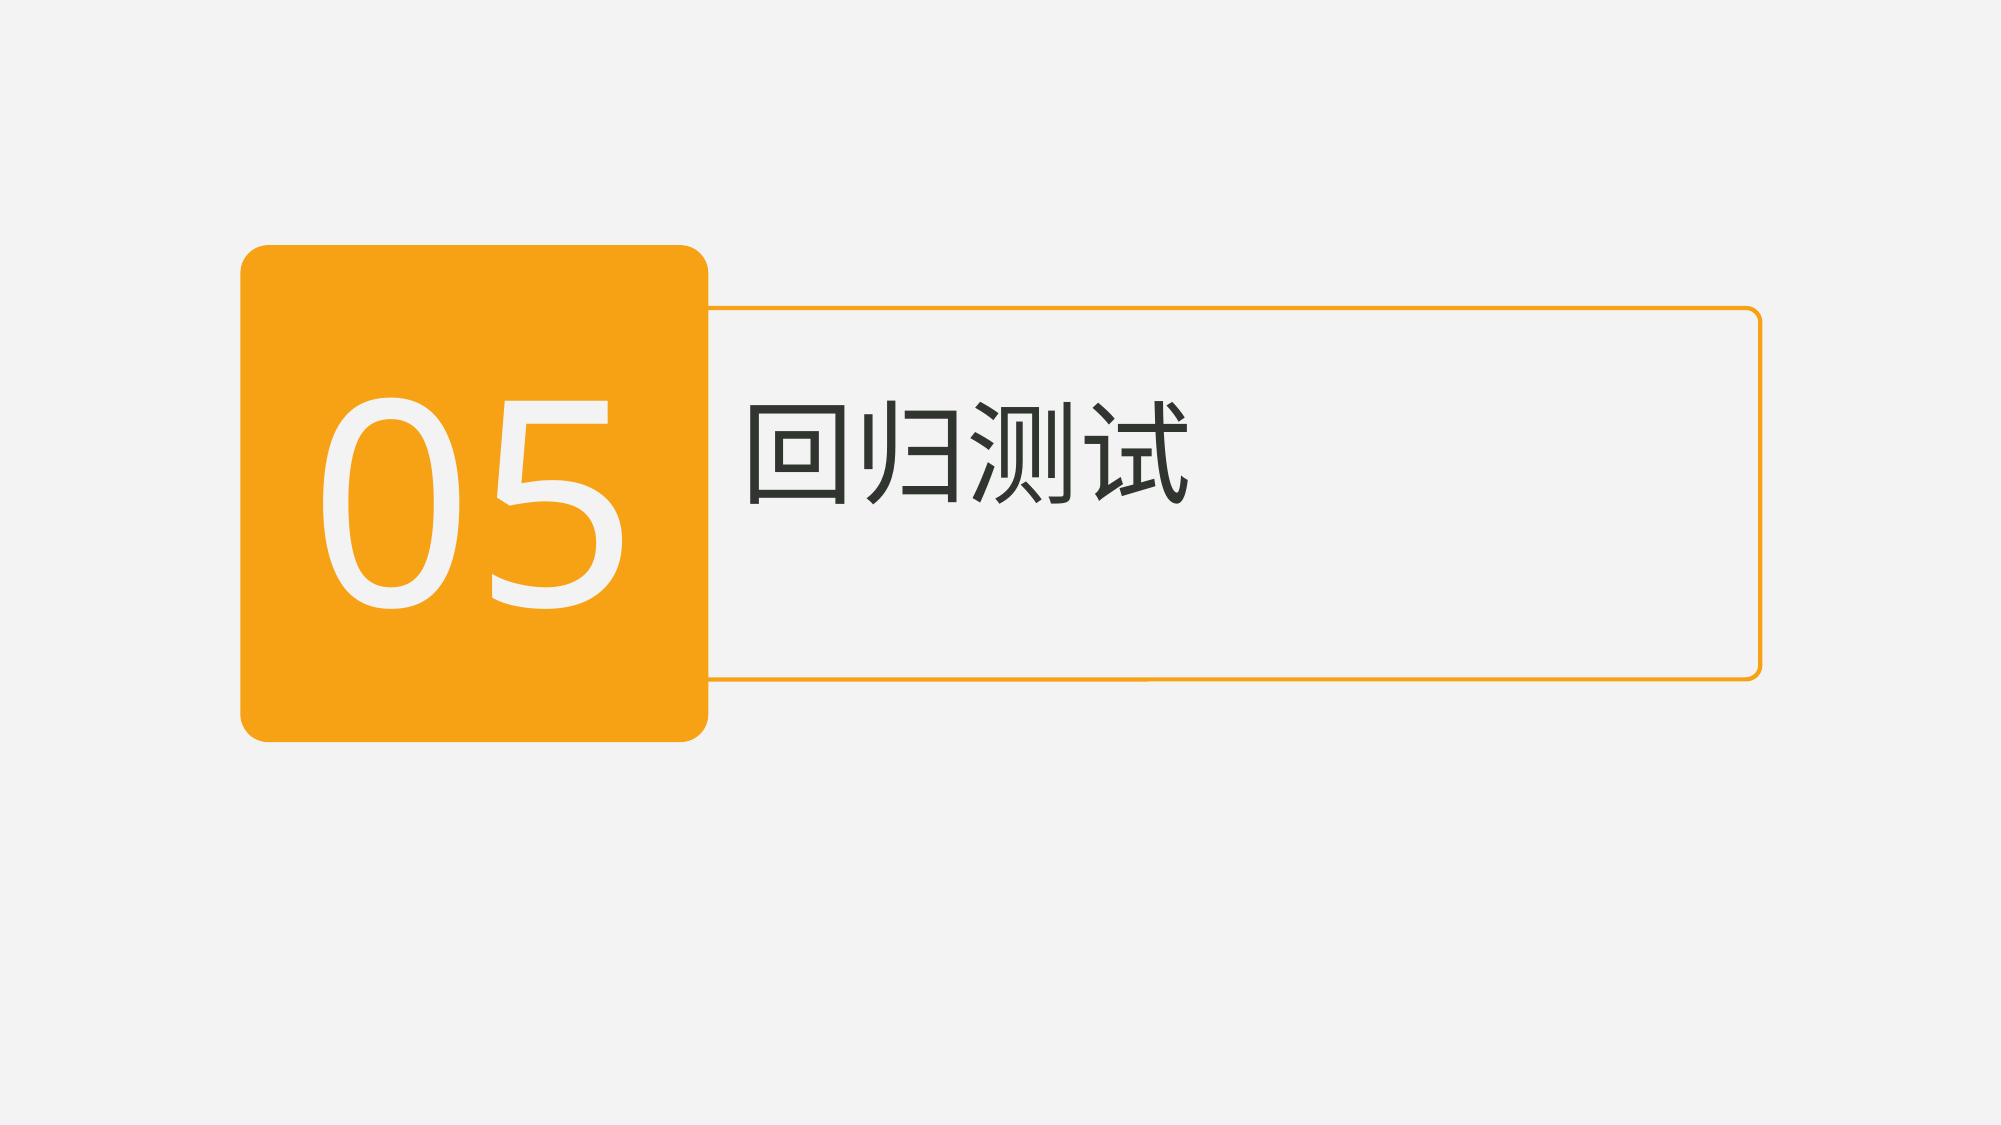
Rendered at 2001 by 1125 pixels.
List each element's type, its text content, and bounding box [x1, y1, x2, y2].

text_box [713, 305, 1763, 682]
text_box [240, 244, 709, 743]
text_box 回归测试 [727, 376, 1679, 526]
